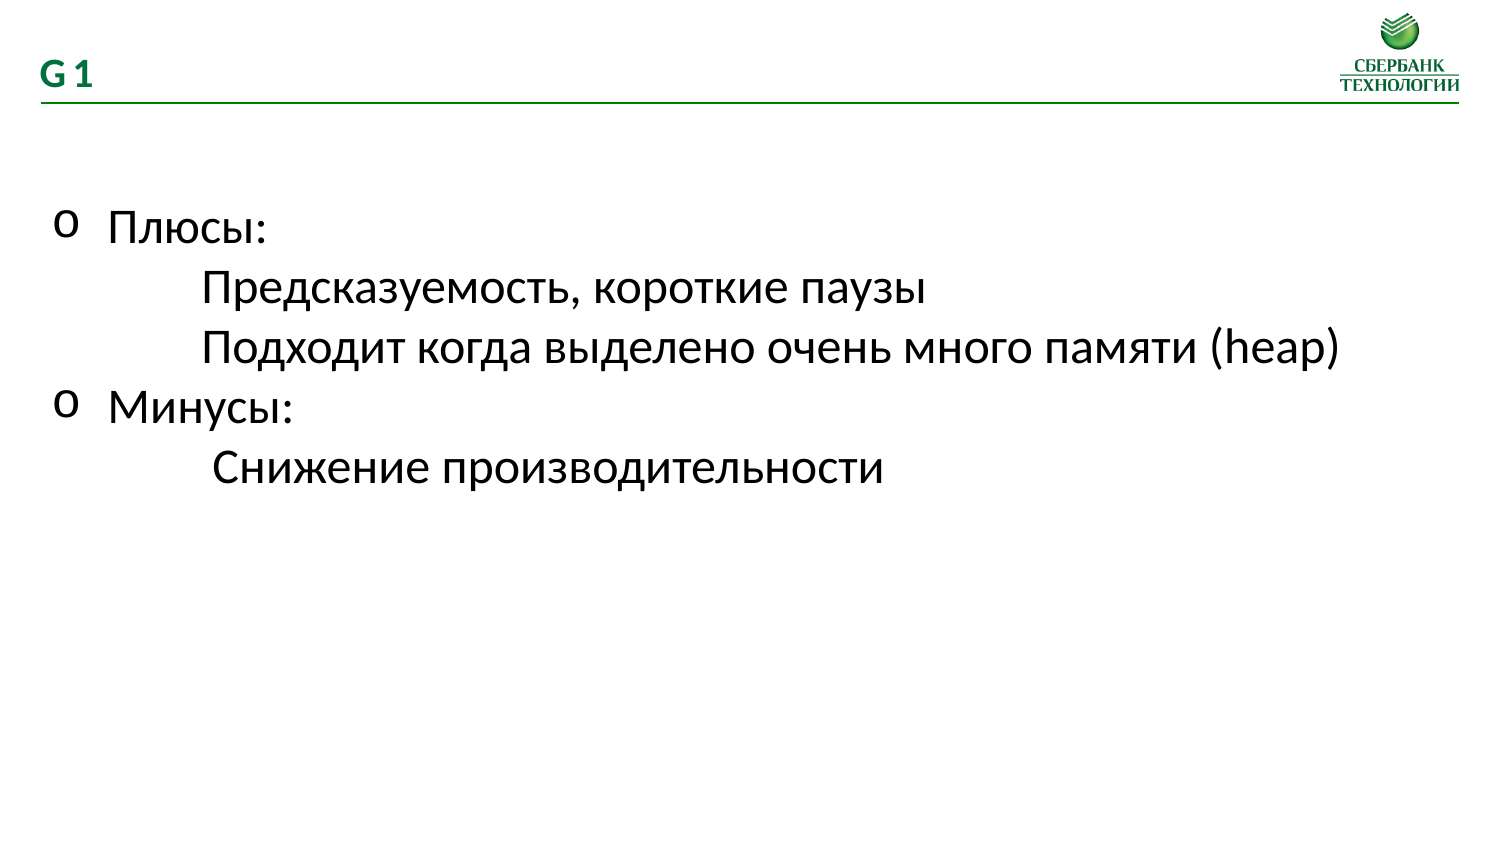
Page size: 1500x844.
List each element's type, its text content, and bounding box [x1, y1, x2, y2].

text_box Плюсы: Предсказуемость, короткие паузы Подходит когда выделено очень много памяти (heap) Минусы: Снижение производительности [36, 126, 1459, 562]
picture [1340, 13, 1459, 91]
list G1 [39, 13, 1115, 89]
